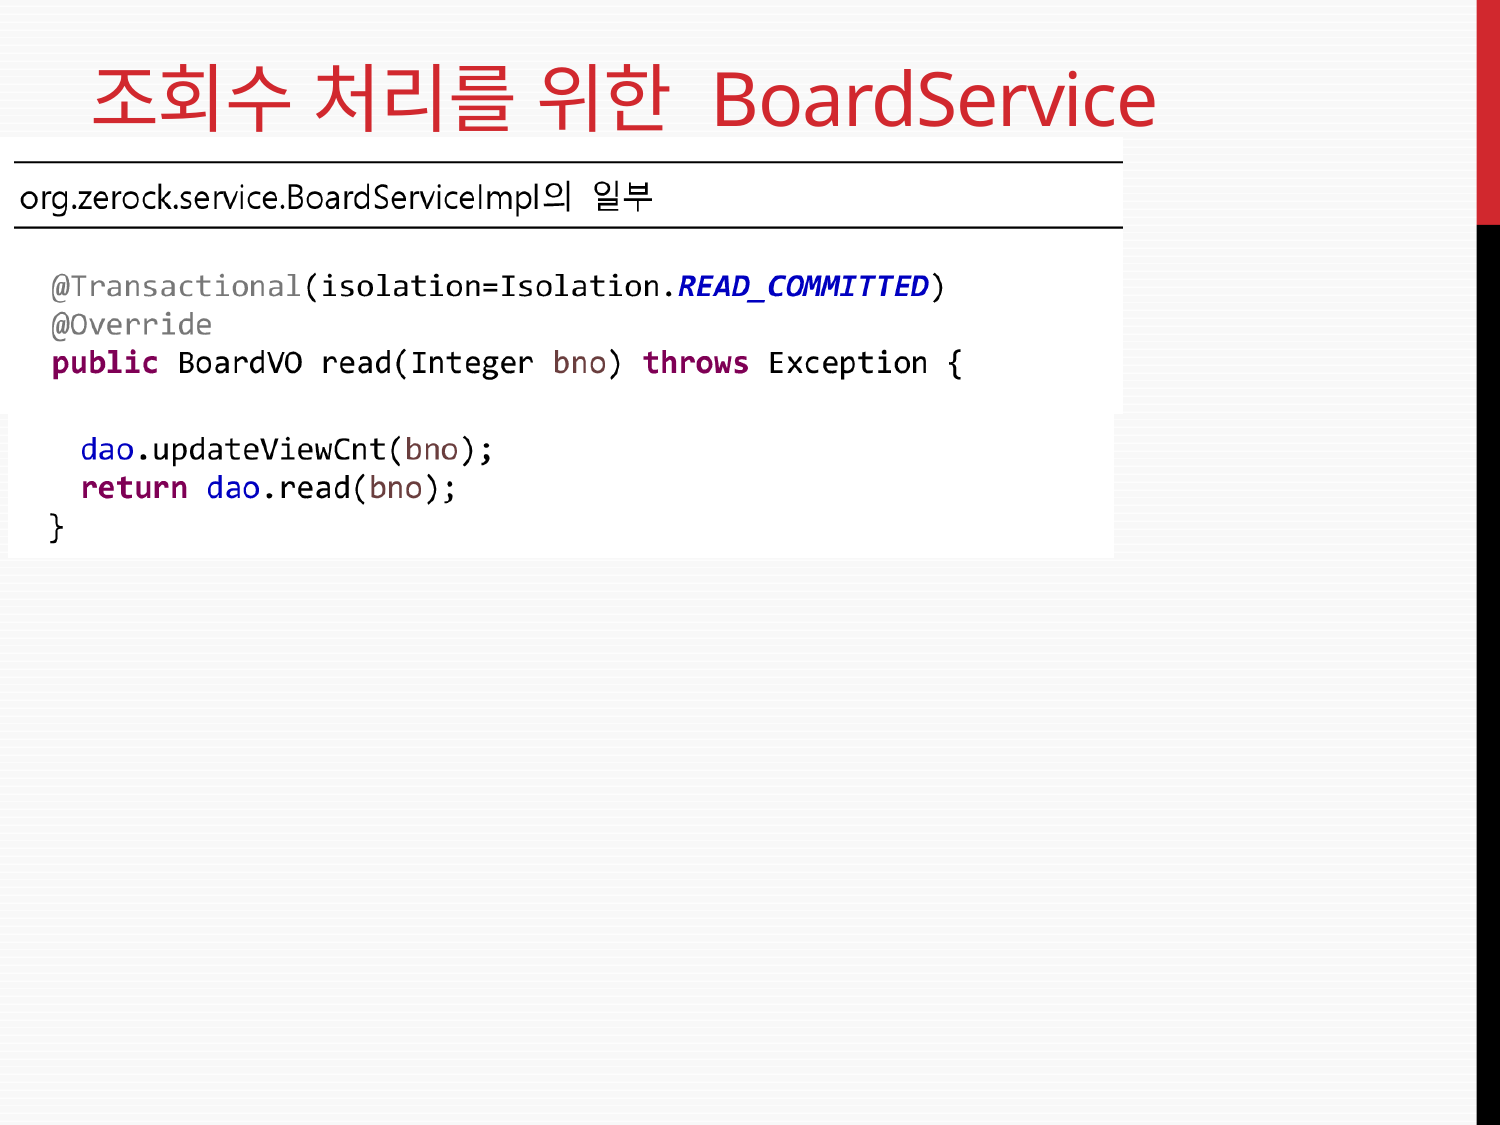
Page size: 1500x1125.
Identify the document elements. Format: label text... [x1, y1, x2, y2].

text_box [0, 136, 1123, 559]
title 조회수 처리를 위한 BoardService [75, 25, 1329, 149]
